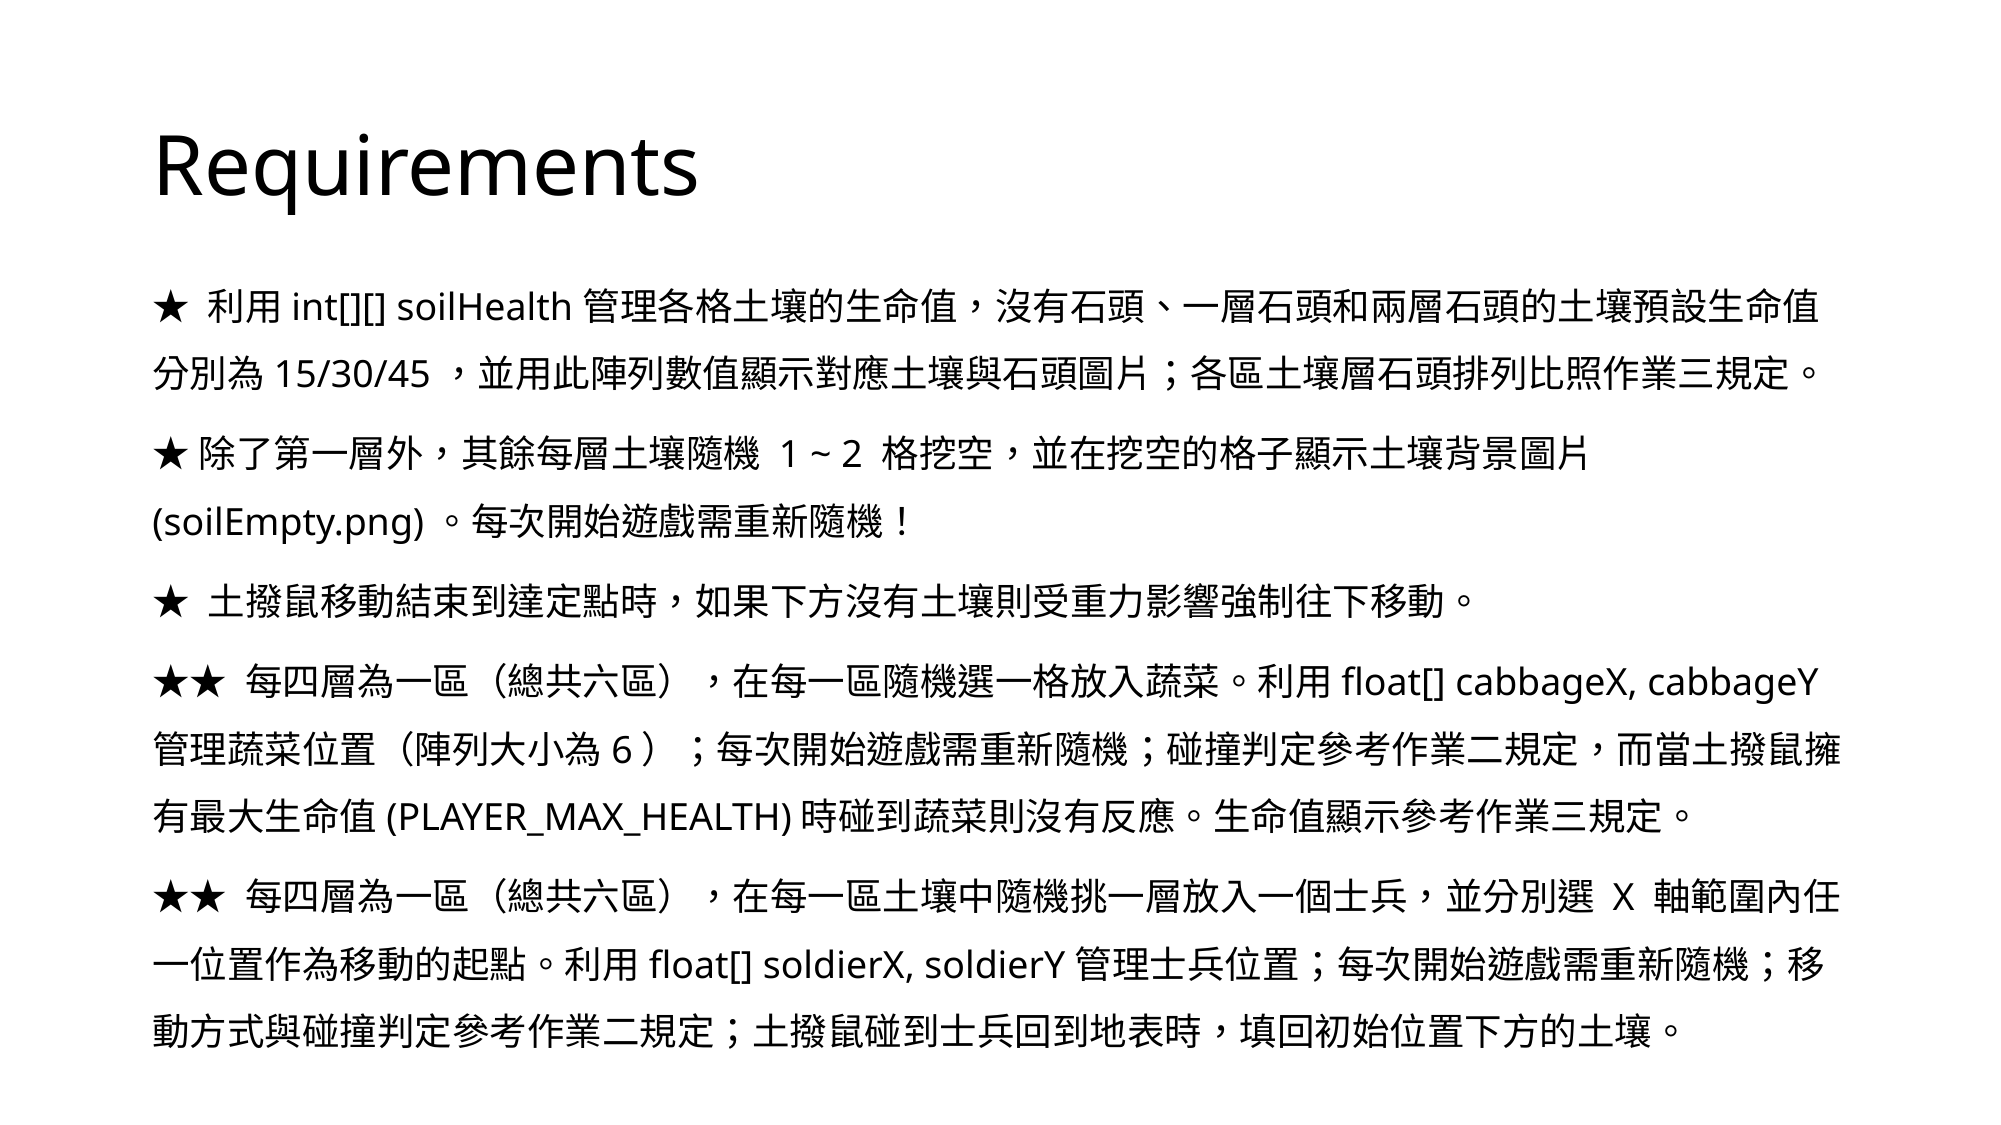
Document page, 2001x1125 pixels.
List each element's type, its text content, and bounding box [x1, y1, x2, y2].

title Requirements [137, 59, 1863, 252]
list ★ 利用int[][] soilHealth管理各格土壤的生命值，沒有石頭、一層石頭和兩層石頭的土壤預設生命值分別為15/30/45，並用此陣列數值顯示對應土壤與石頭圖片；各區土壤層石頭排列比照作業三規定。 ★除了第一層外，其餘每層土壤隨機 1 ~ 2 格挖空，並在挖空的格子顯示土壤背景圖片(soilEmpty.png)。每次開始遊戲需重新隨機！ ★ 土撥鼠移動結束到達定點時，如果下方沒有土壤則受重力影響強制往下移動。 ★★ 每四層為一區（總共六區），在每一區隨機選一格放入蔬菜。利用float[] cabbageX, cabbageY管理蔬菜位置（陣列大小為6）；每次開始遊戲需重新隨機；碰撞判定參考作業二規定，而當土撥鼠擁有最大生命值(PLAYER_MAX_HEALTH)時碰到蔬菜則沒有反應。生命值顯示參考作業三規定。 ★★ 每四層為一區（總共六區），在每一區土壤中隨機挑一層放入一個士兵，並分別選 X 軸範圍內任一位置作為移動的起點。利用float[] soldierX, soldierY管理士兵位置；每次開始遊戲需重新隨機；移動方式與碰撞判定參考作業二規定；土撥鼠碰到士兵回到地表時，填回初始位置下方的土壤。 [137, 252, 1863, 1022]
